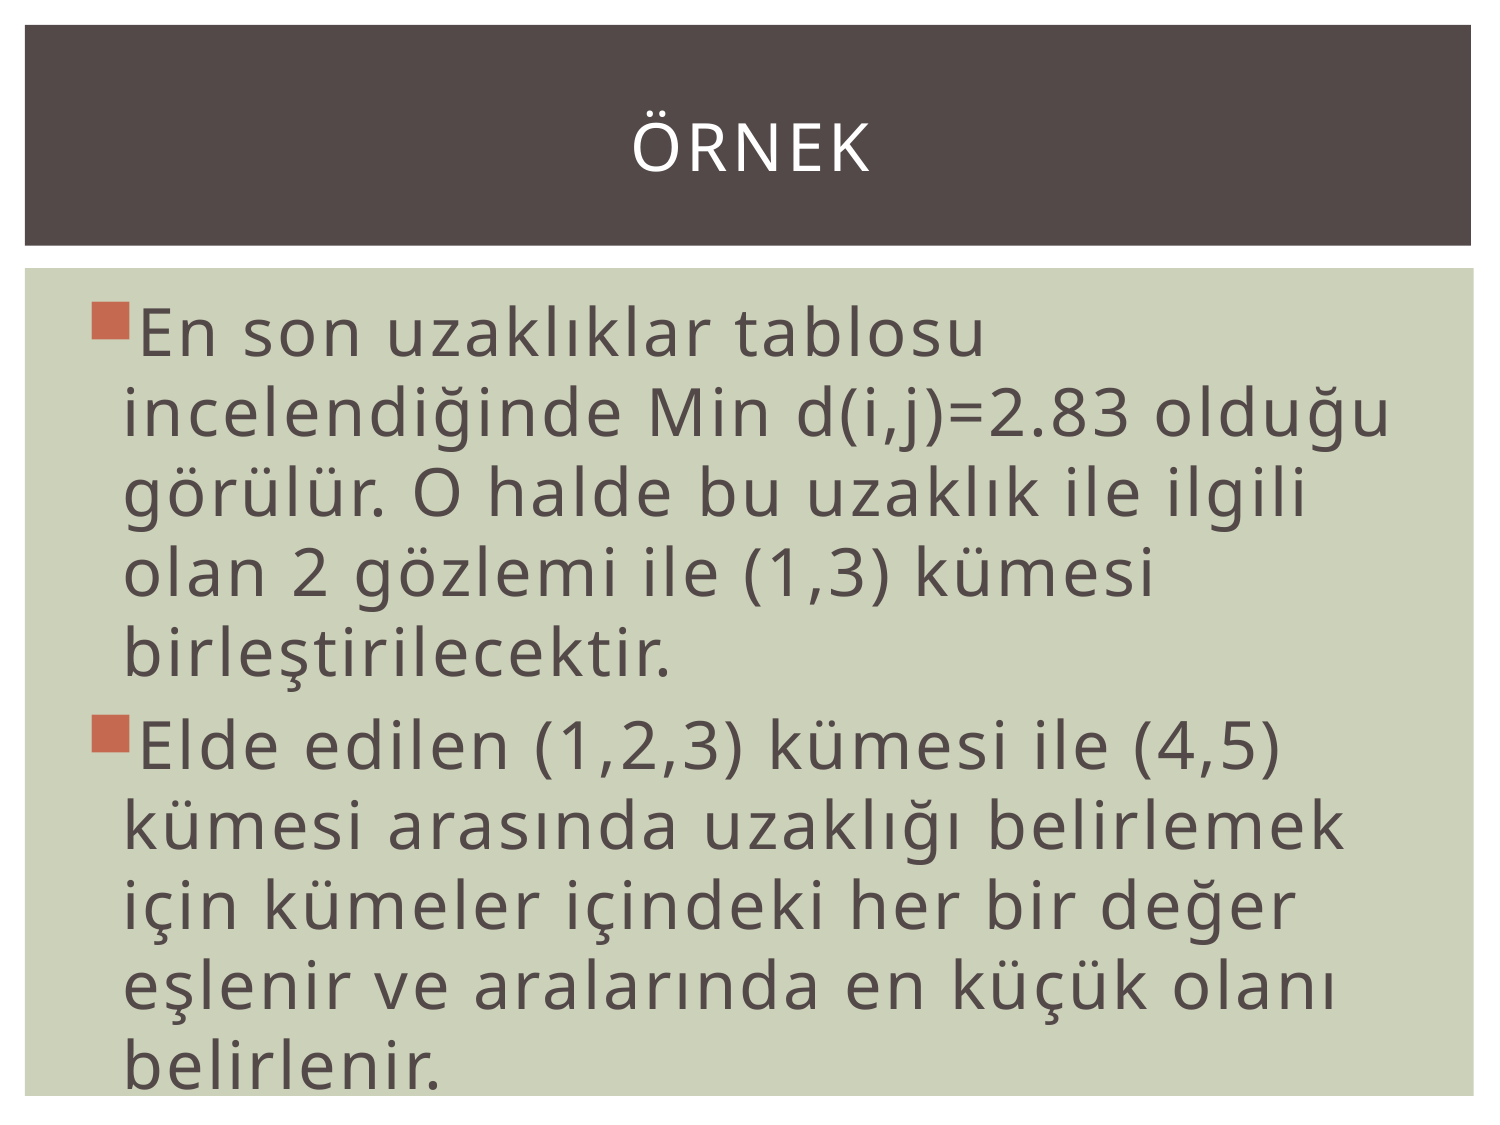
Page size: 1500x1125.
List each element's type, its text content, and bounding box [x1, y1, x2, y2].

title ÖRNEK [62, 58, 1438, 232]
list En son uzaklıklar tablosu incelendiğinde Min d(i,j)=2.83 olduğu görülür. O halde bu uzaklık ile ilgili olan 2 gözlemi ile (1,3) kümesi birleştirilecektir. Elde edilen (1,2,3) kümesi ile (4,5) kümesi arasında uzaklığı belirlemek için kümeler içindeki her bir değer eşlenir ve aralarında en küçük olanı belirlenir. [62, 281, 1442, 1005]
